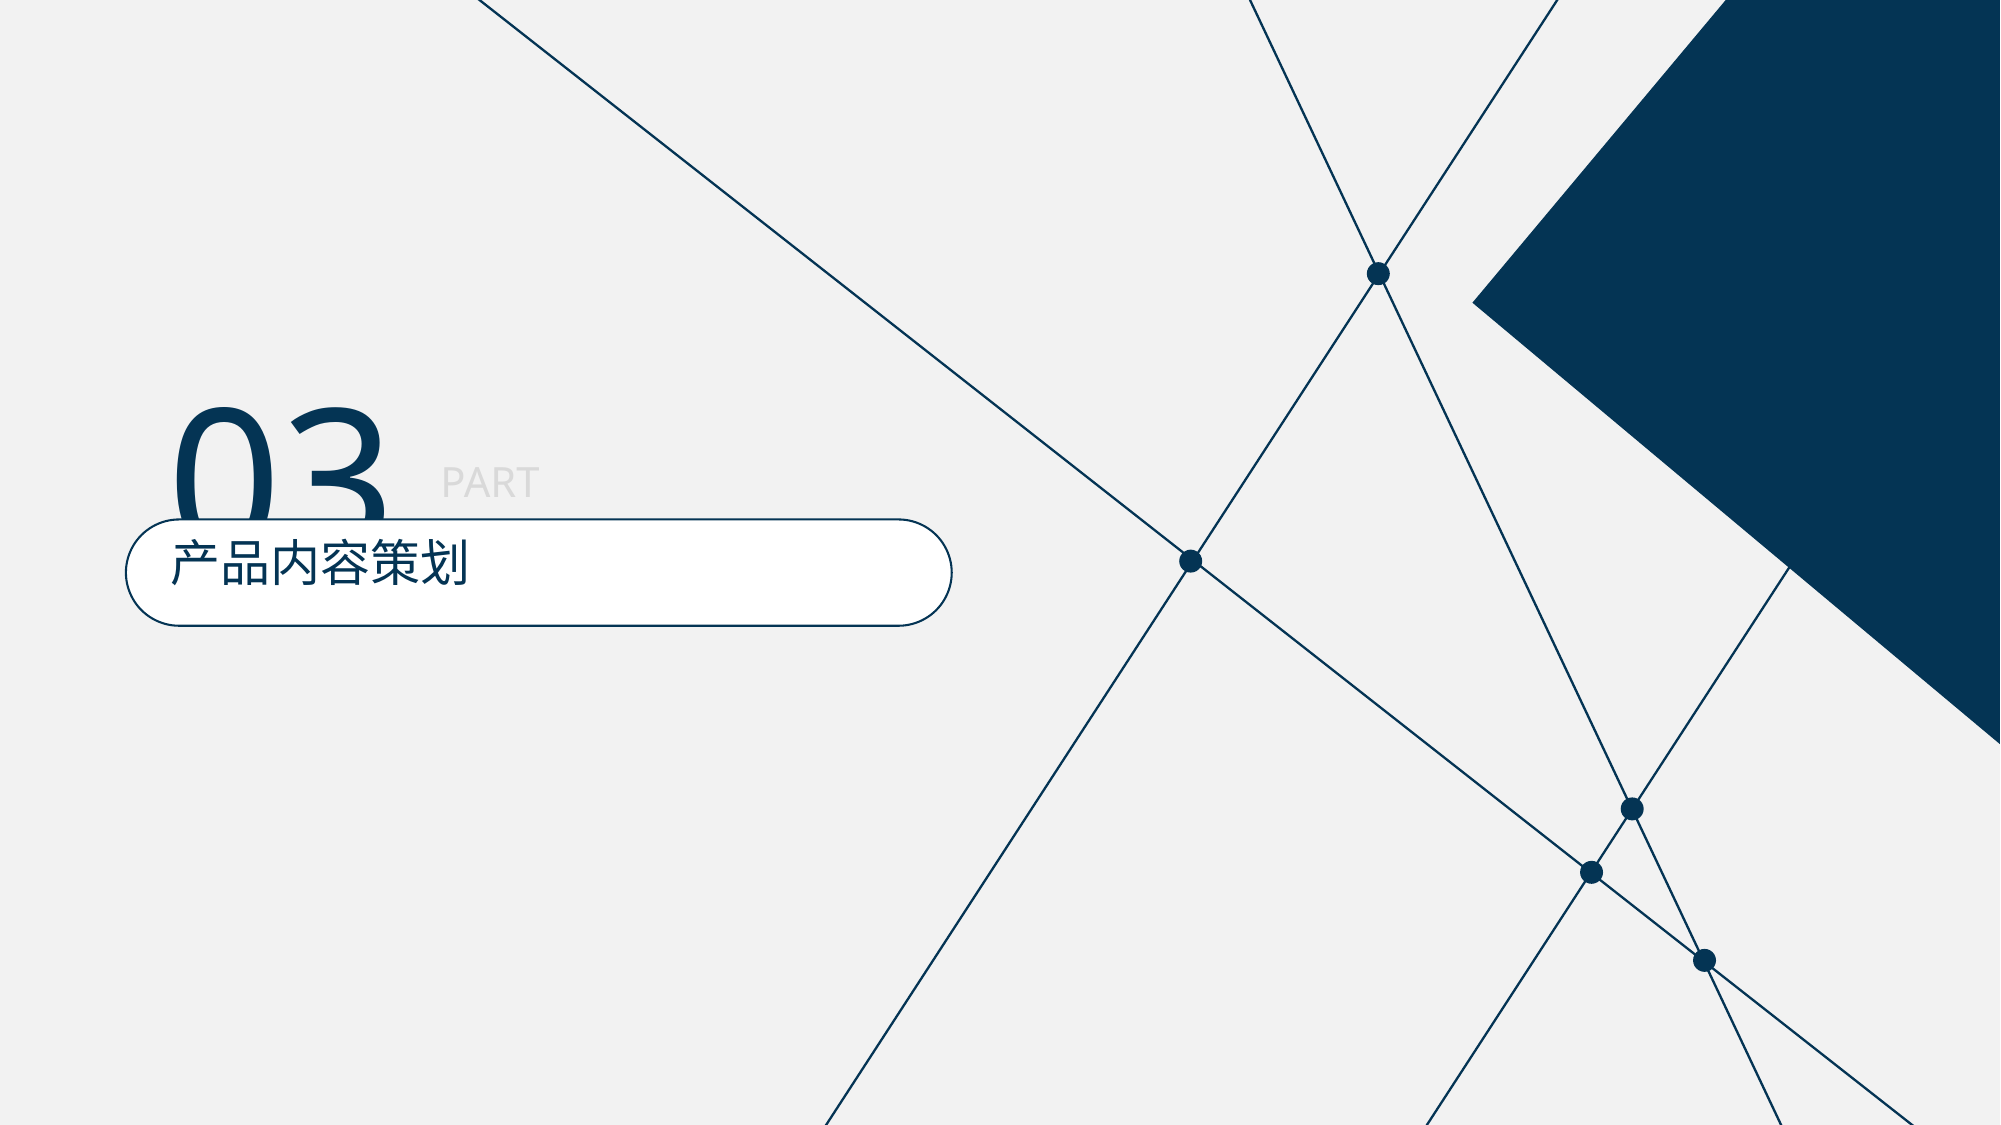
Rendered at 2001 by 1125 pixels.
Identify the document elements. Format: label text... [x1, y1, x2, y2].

text_box [1384, 0, 1559, 265]
text_box [1425, 881, 1586, 1125]
text_box [1179, 549, 1203, 573]
text_box [1248, 0, 1628, 799]
text_box [1693, 948, 1717, 972]
text_box [1707, 971, 1783, 1125]
text_box [1638, 241, 2000, 800]
text_box PART [425, 447, 699, 514]
text_box [1197, 284, 1374, 553]
text_box 03 [167, 352, 509, 520]
text_box [1366, 264, 1382, 286]
text_box [1597, 818, 1627, 863]
text_box [1599, 879, 1695, 956]
text_box [477, 0, 1184, 553]
text_box 产品内容策划 [170, 531, 914, 614]
text_box [1472, 0, 2000, 567]
text_box [1620, 797, 1644, 821]
text_box [1201, 565, 1582, 867]
text_box [1712, 967, 1915, 1125]
text_box [1580, 860, 1604, 884]
text_box [1376, 262, 1390, 283]
text_box [1636, 819, 1700, 951]
text_box [824, 572, 1187, 1125]
text_box [1790, 247, 2000, 745]
text_box [125, 519, 952, 626]
